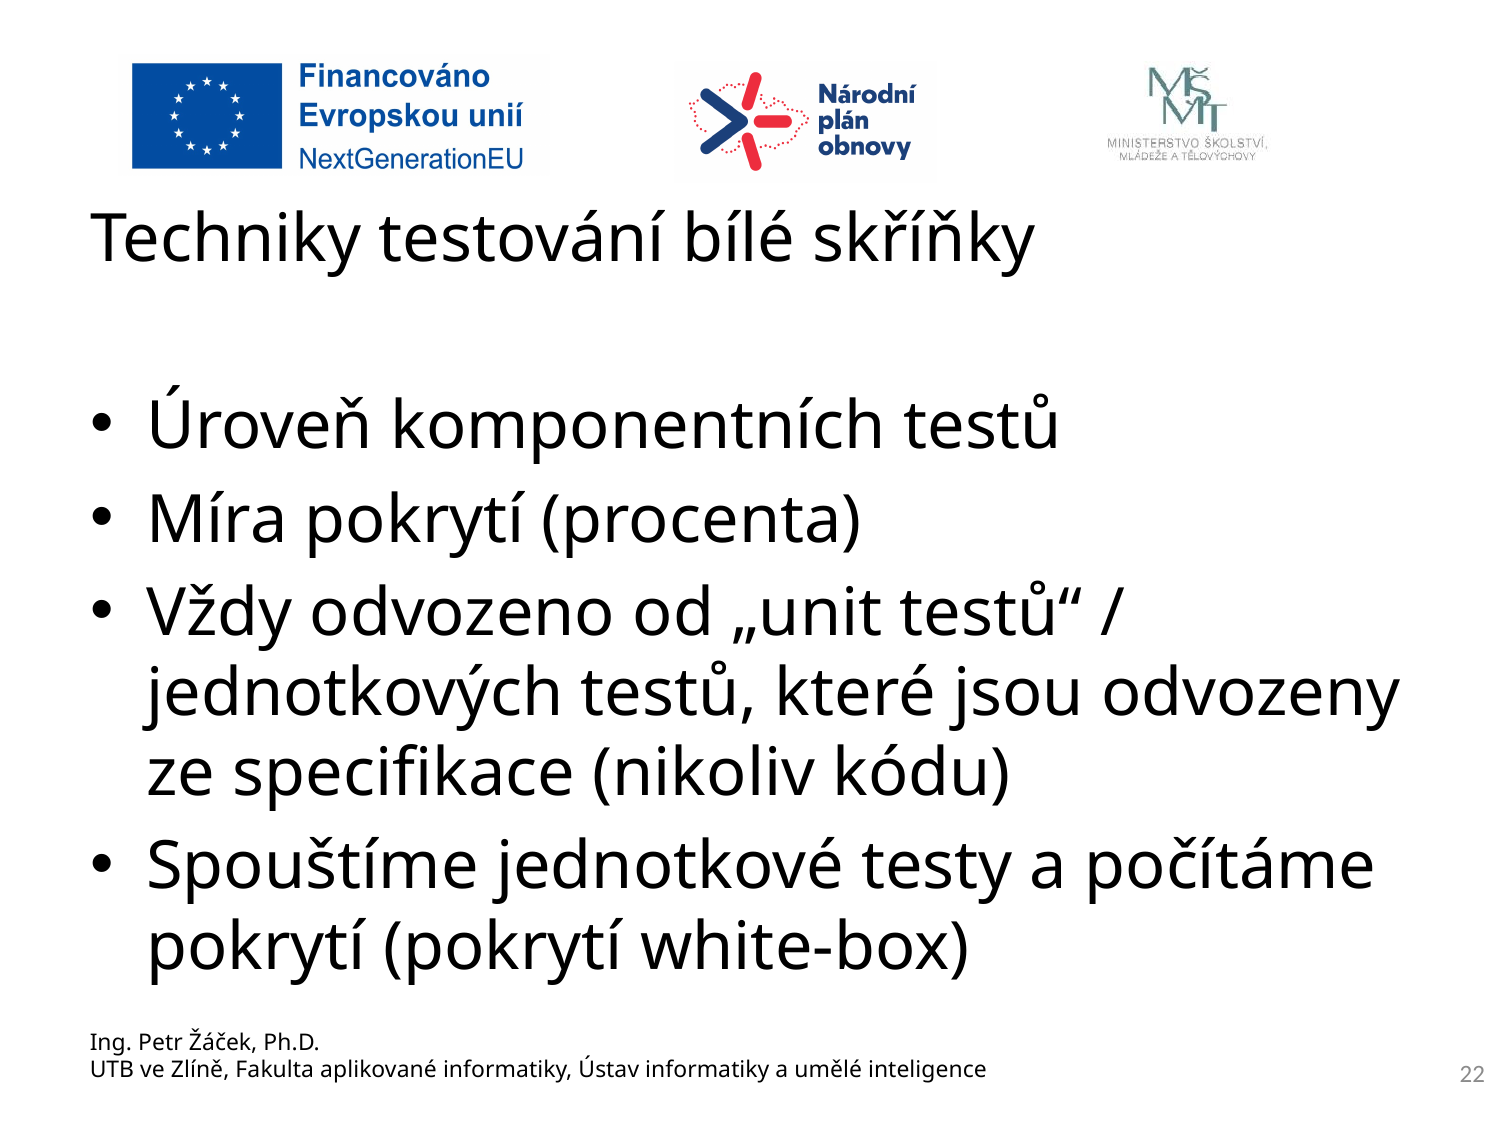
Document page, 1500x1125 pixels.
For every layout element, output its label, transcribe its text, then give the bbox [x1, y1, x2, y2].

text_box Ing. Petr Žáček, Ph.D. UTB ve Zlíně, Fakulta aplikované informatiky, Ústav informatiky a umělé inteligence [75, 1019, 1199, 1103]
picture [118, 54, 550, 176]
picture [674, 61, 937, 184]
picture [1099, 61, 1276, 168]
slide_number 22 [1425, 1042, 1500, 1103]
list Techniky testování bílé skříňky Úroveň komponentních testů Míra pokrytí (procenta) Vždy odvozeno od „unit testů“ / jednotkových testů, které jsou odvozeny ze specifikace (nikoliv kódu) Spouštíme jednotkové testy a počítáme pokrytí (pokrytí white-box) [75, 187, 1425, 1007]
